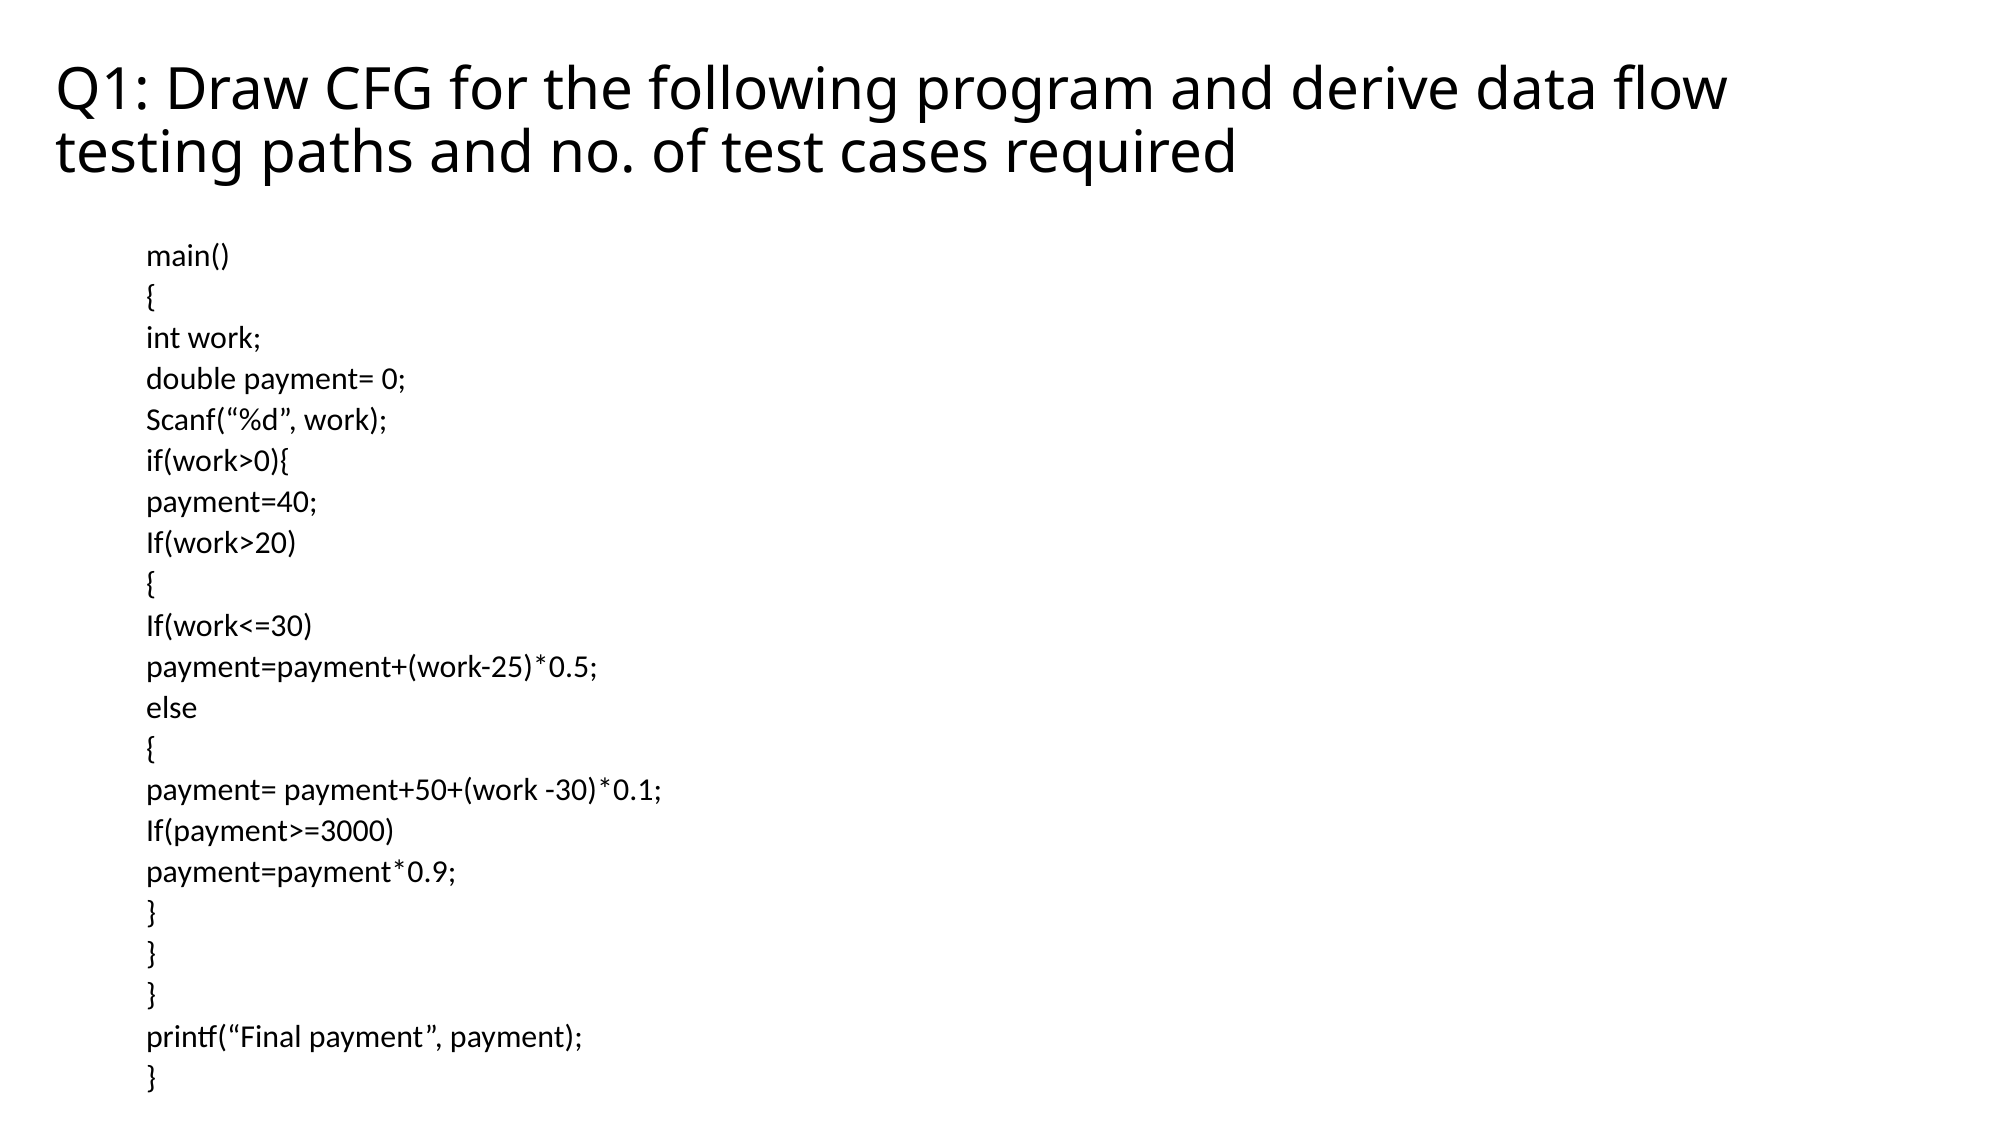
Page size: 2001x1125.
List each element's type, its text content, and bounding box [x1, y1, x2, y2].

list main() { int work; double payment= 0; Scanf(“%d”, work); if(work>0){ payment=40; If(work>20) { If(work<=30) payment=payment+(work-25)*0.5; else { payment= payment+50+(work -30)*0.1; If(payment>=3000) payment=payment*0.9; } } } printf(“Final payment”, payment); } [131, 230, 1918, 1105]
title Q1: Draw CFG for the following program and derive data flow testing paths and no. of test cases required [40, 13, 1766, 231]
